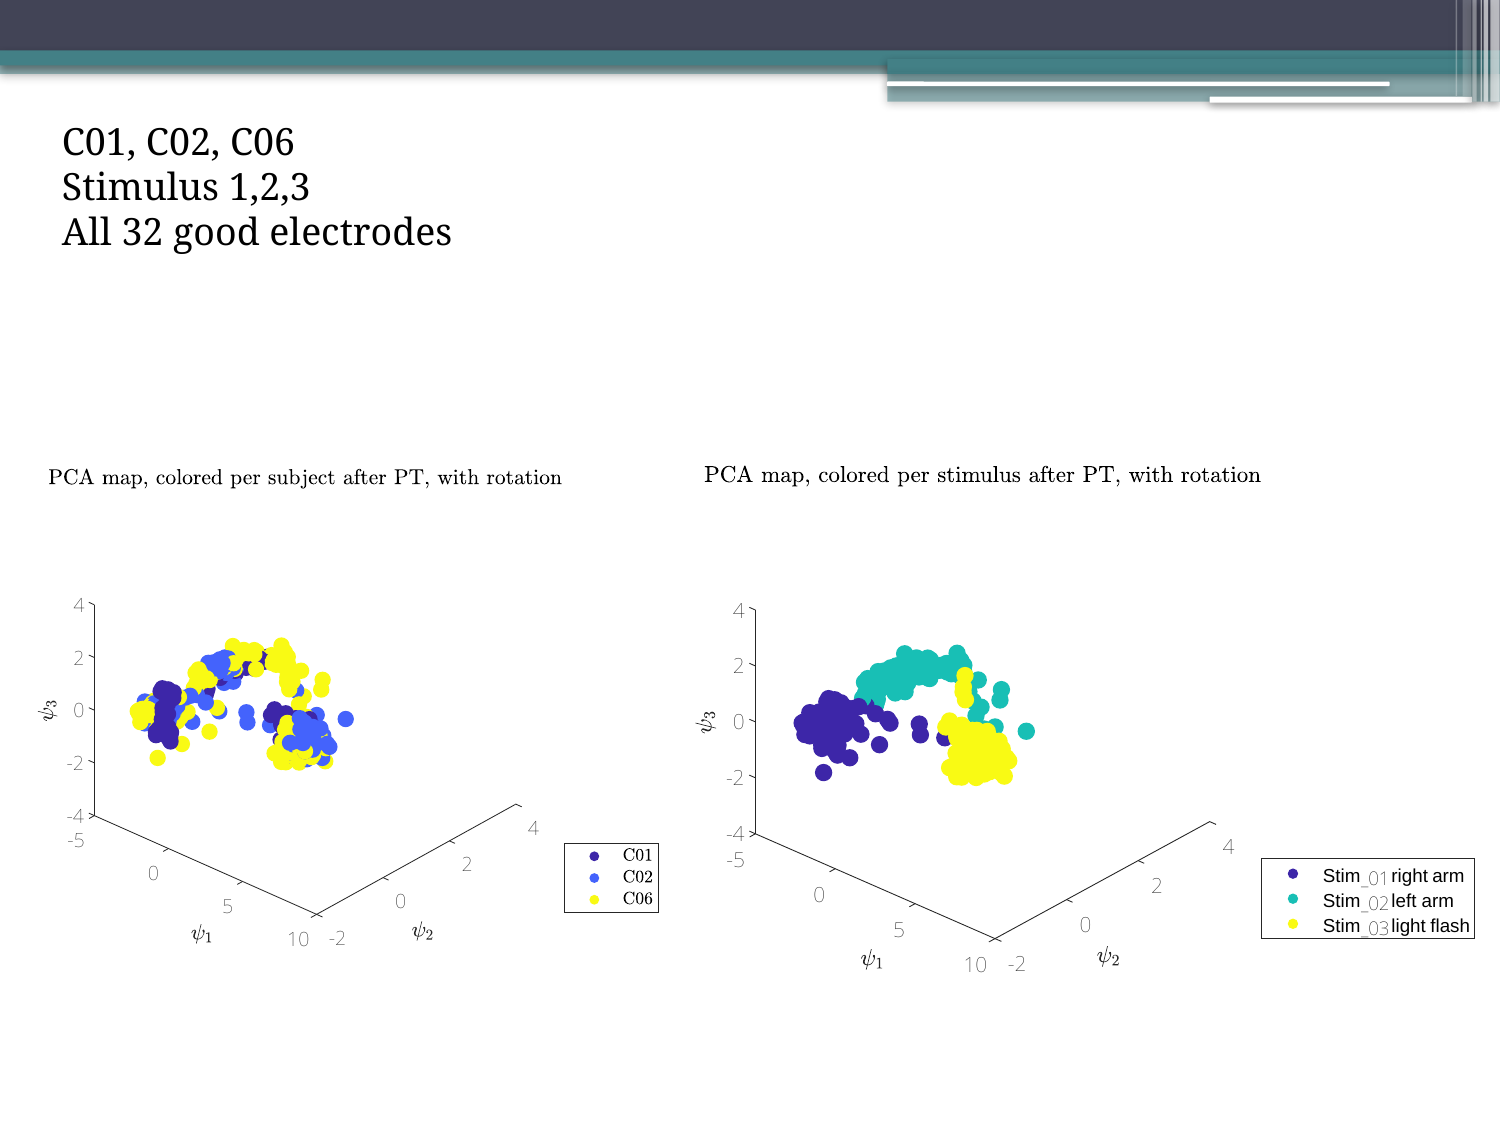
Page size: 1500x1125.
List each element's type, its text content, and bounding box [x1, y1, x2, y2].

picture [23, 451, 1500, 998]
text_box C01, C02, C06 Stimulus 1,2,3 All 32 good electrodes [47, 110, 709, 260]
